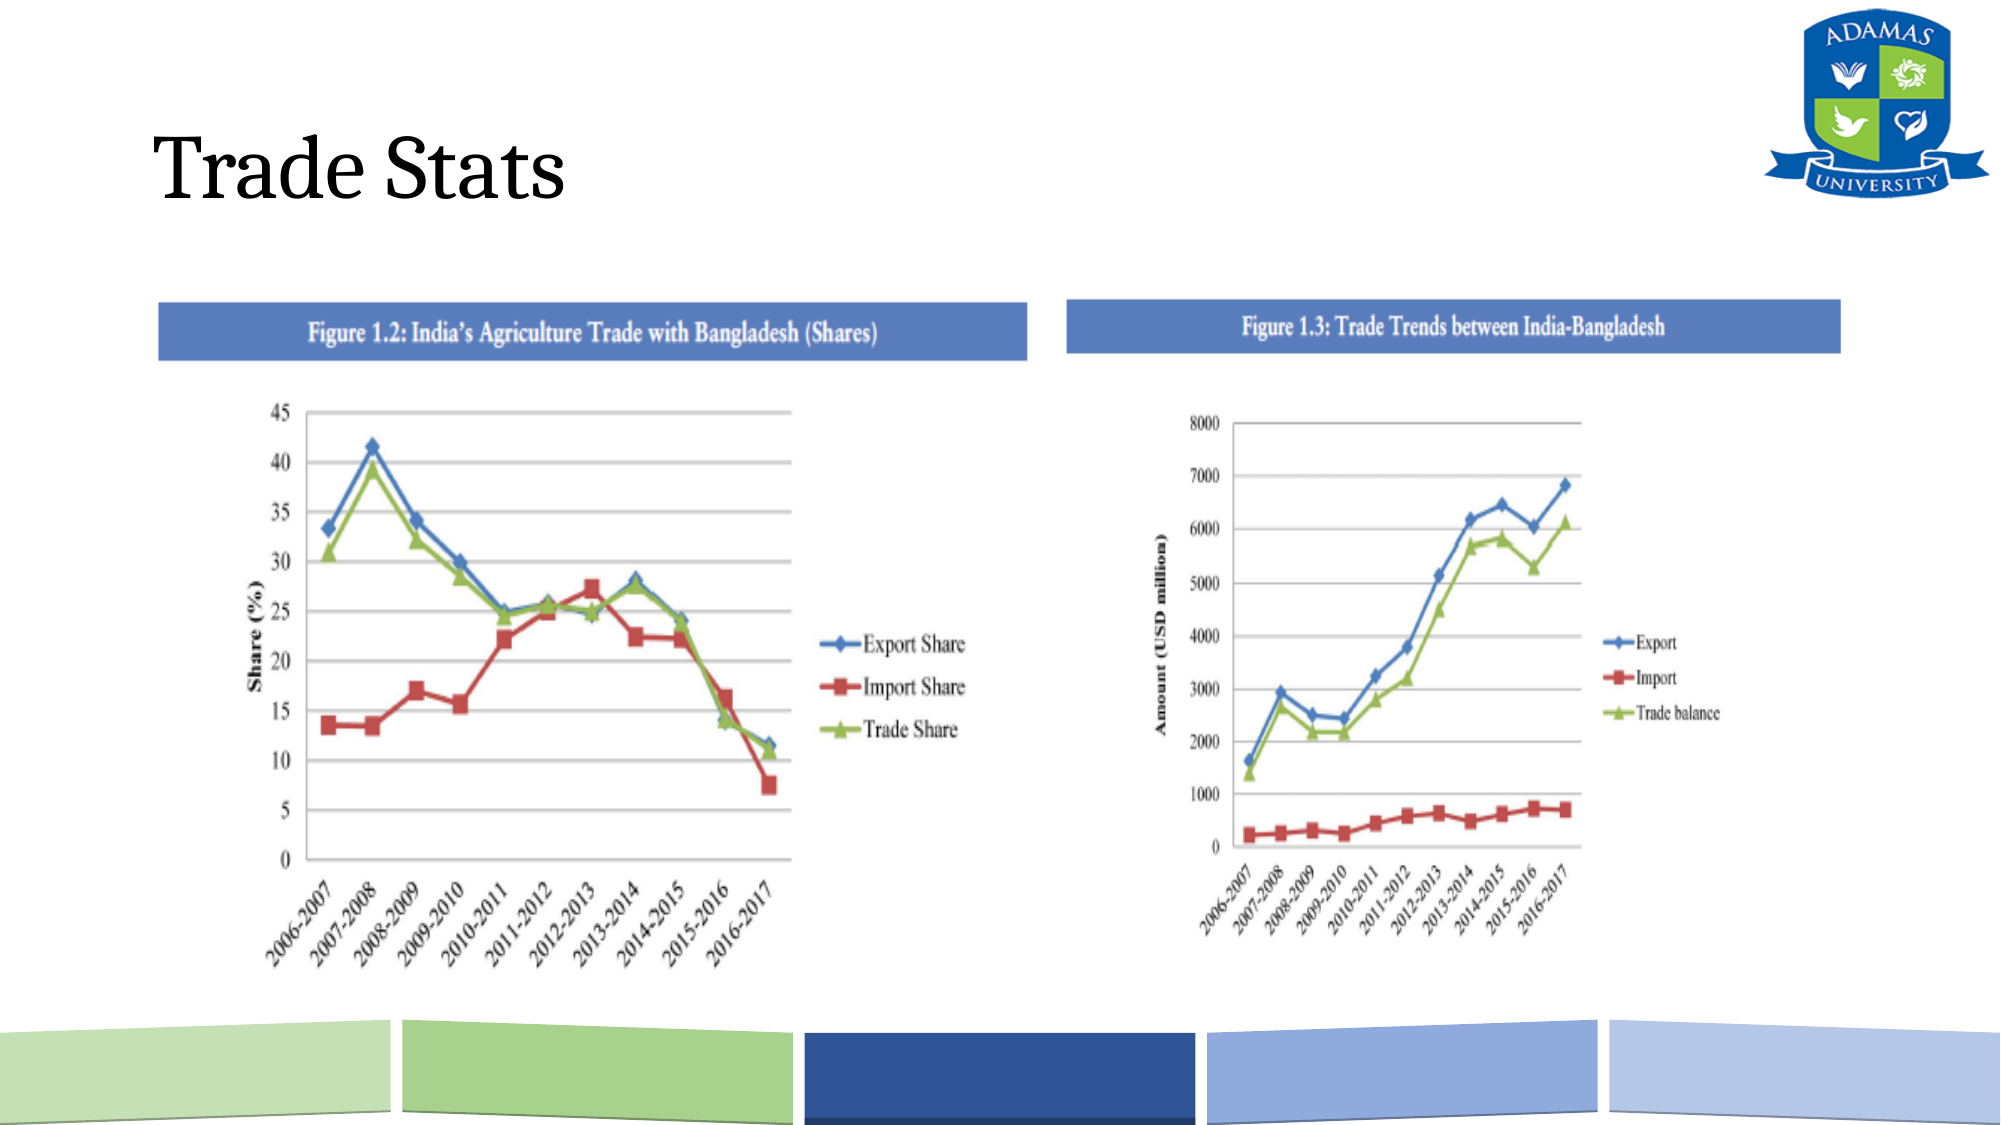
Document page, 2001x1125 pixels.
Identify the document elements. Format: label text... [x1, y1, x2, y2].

title Trade Stats [137, 59, 1863, 277]
picture [137, 277, 1863, 991]
picture [1749, 3, 2000, 205]
